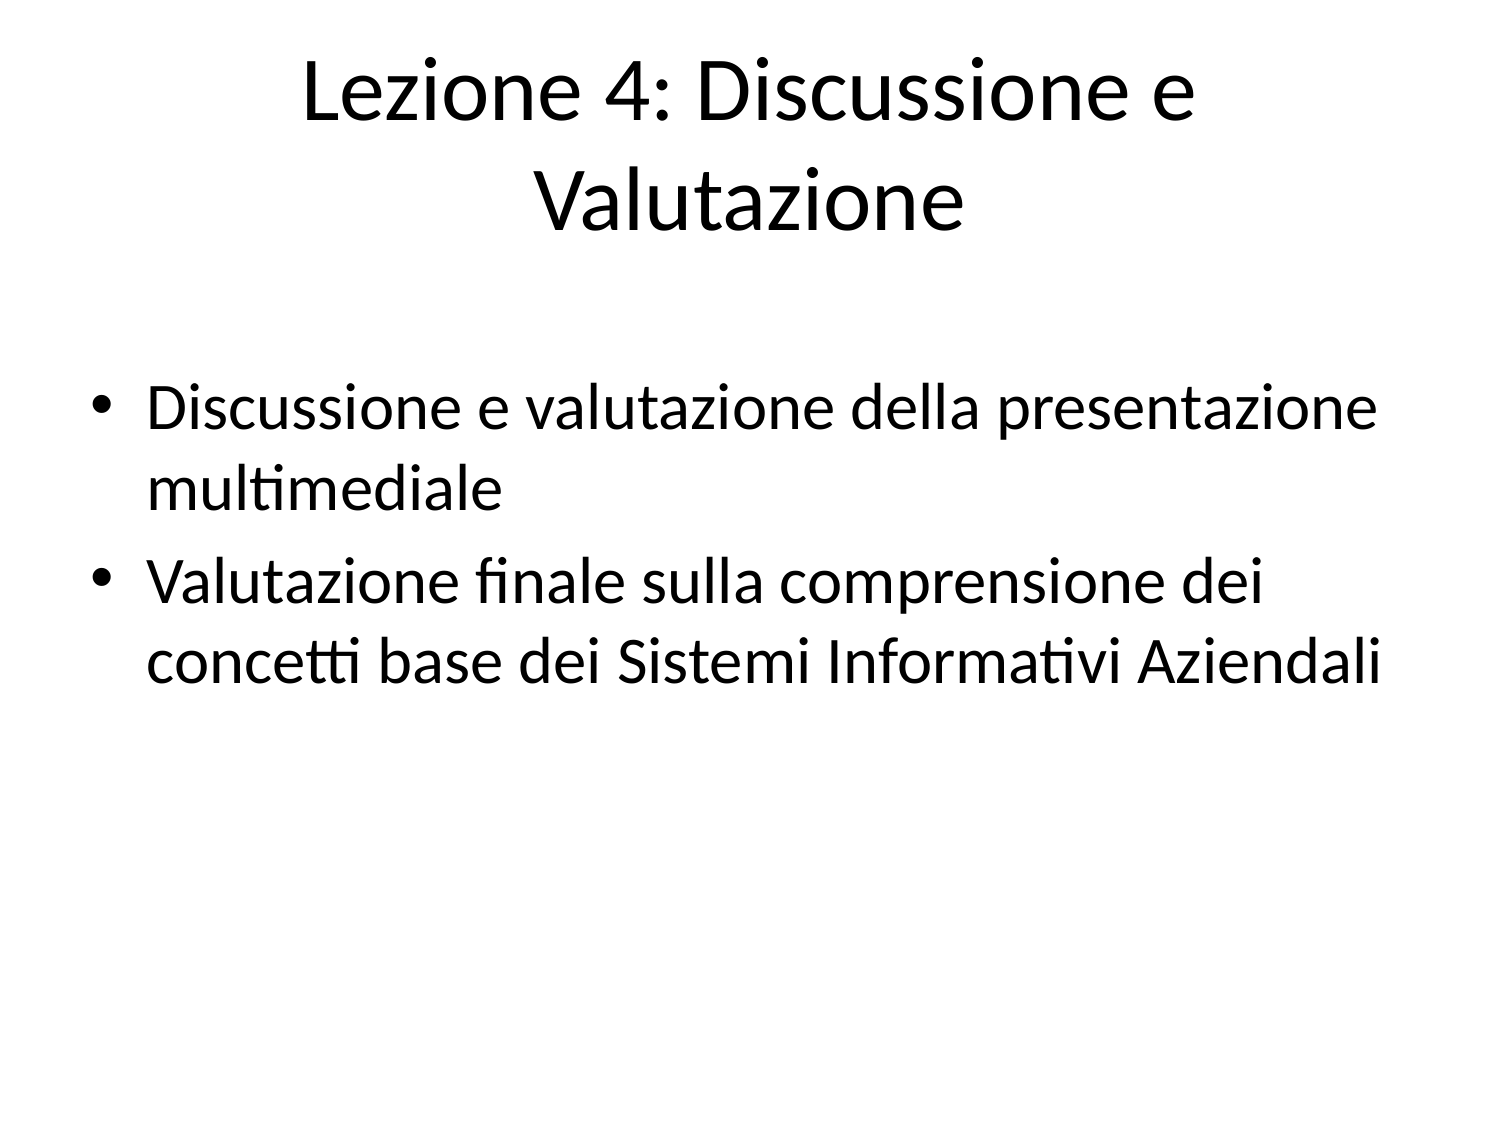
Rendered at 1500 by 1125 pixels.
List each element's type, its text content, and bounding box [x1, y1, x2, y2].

list Discussione e valutazione della presentazione multimediale Valutazione finale sulla comprensione dei concetti base dei Sistemi Informativi Aziendali [75, 262, 1425, 1005]
title Lezione 4: Discussione e Valutazione [75, 45, 1425, 233]
